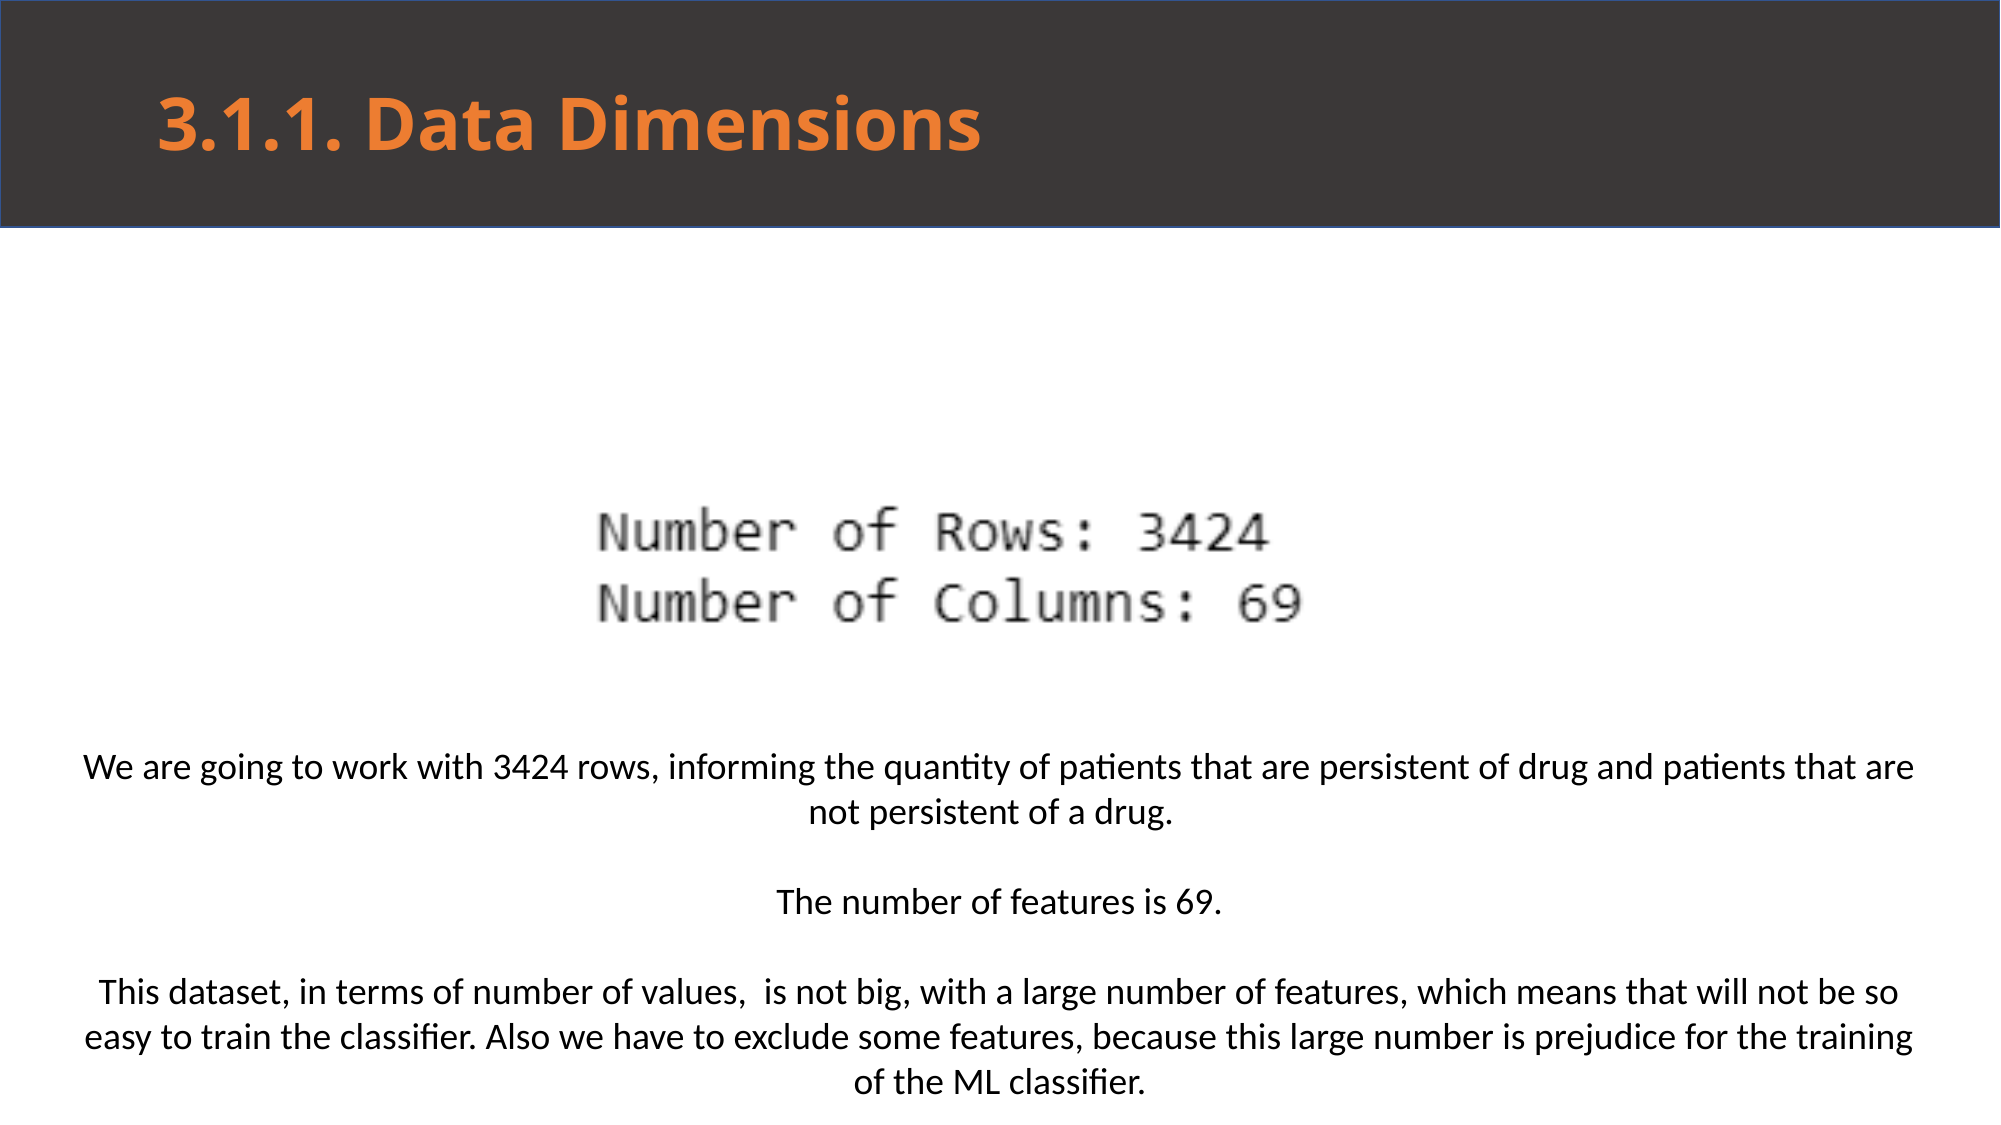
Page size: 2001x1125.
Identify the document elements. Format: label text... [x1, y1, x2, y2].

text_box 3.1.1. Data Dimensions [0, 0, 2000, 228]
picture [413, 491, 1429, 660]
text_box We are going to work with 3424 rows, informing the quantity of patients that are persistent of drug and patients that are not persistent of a drug. The number of features is 69. This dataset, in terms of number of values, is not big, with a large number of features, which means that will not be so easy to train the classifier. Also we have to exclude some features, because this large number is prejudice for the training of the ML classifier. [65, 734, 1934, 1125]
